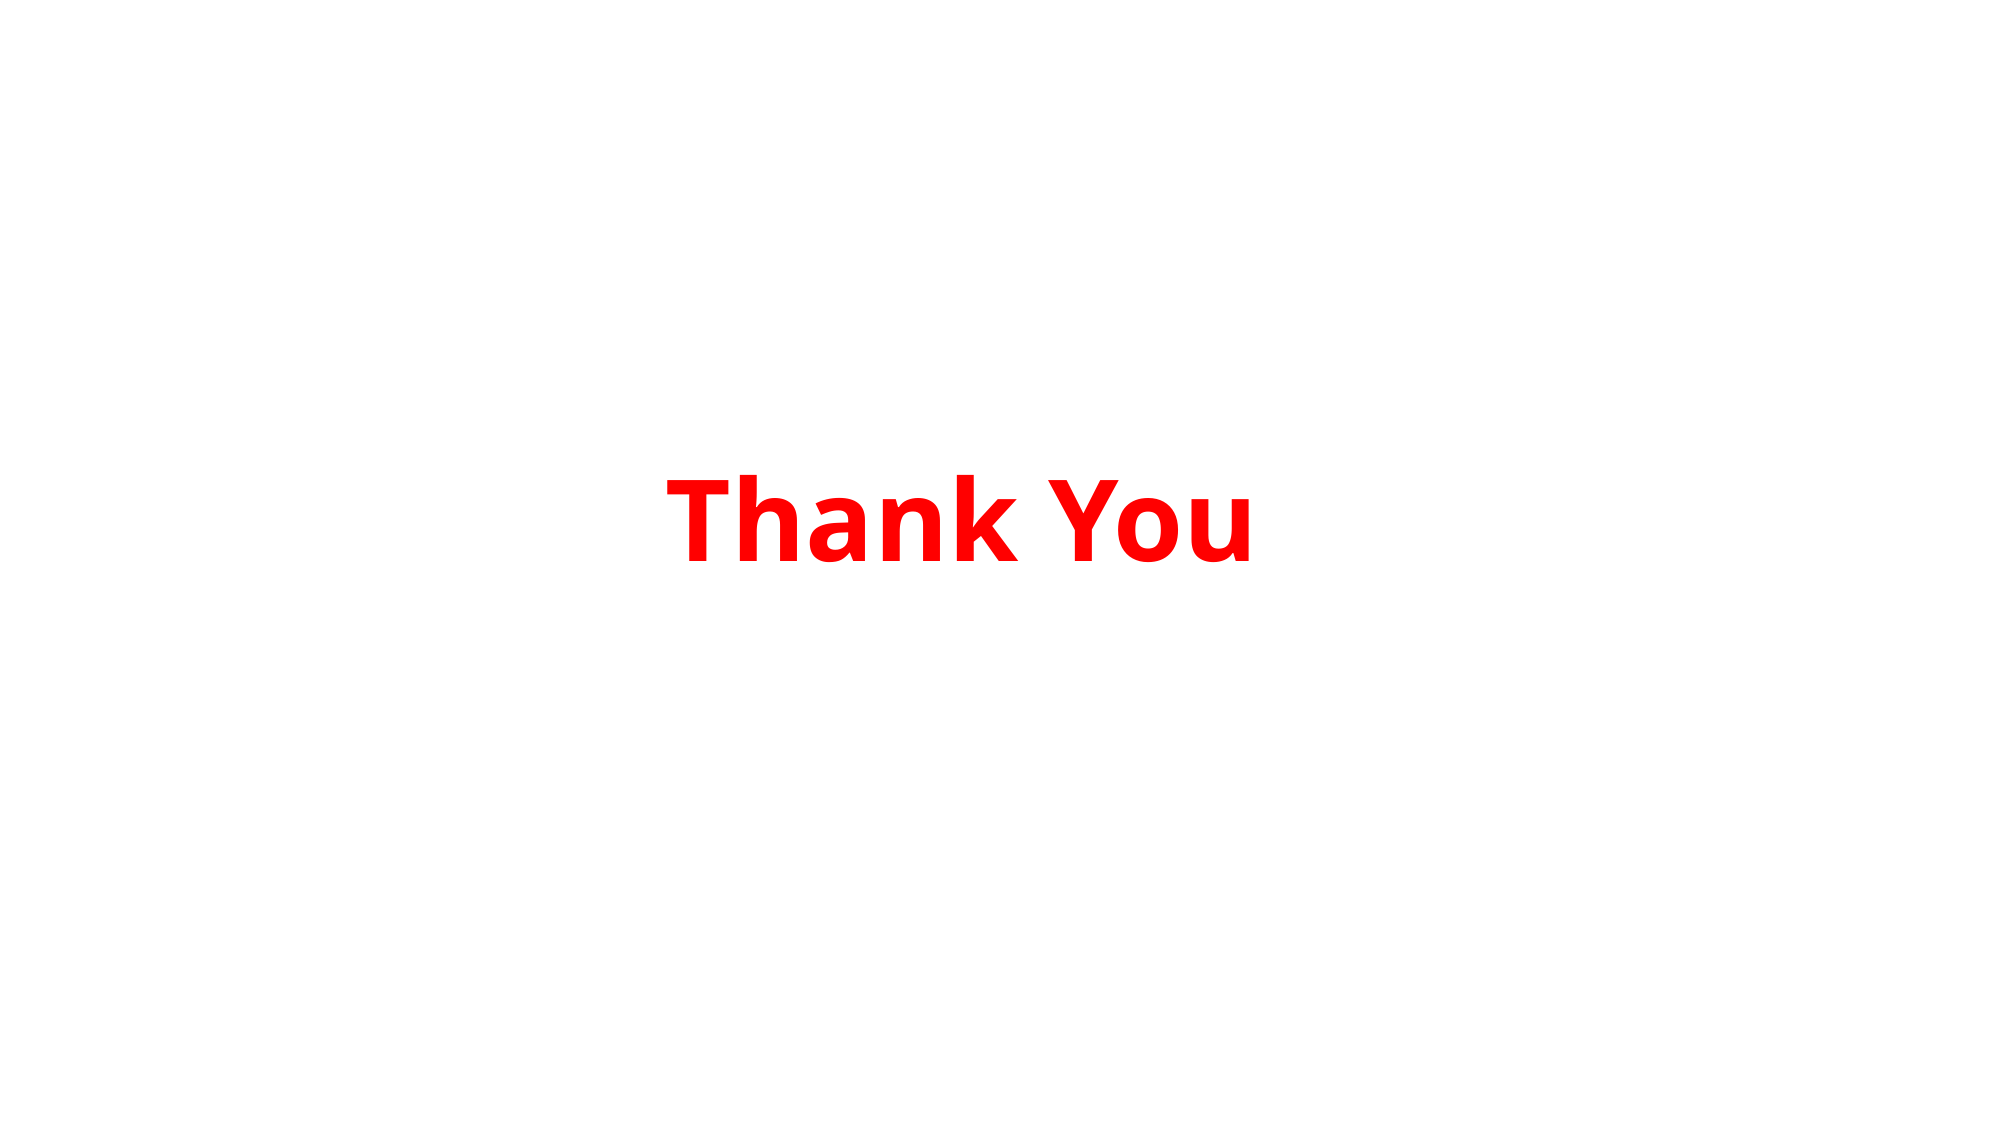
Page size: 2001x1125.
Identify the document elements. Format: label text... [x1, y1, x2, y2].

title Thank You [650, 453, 1295, 672]
